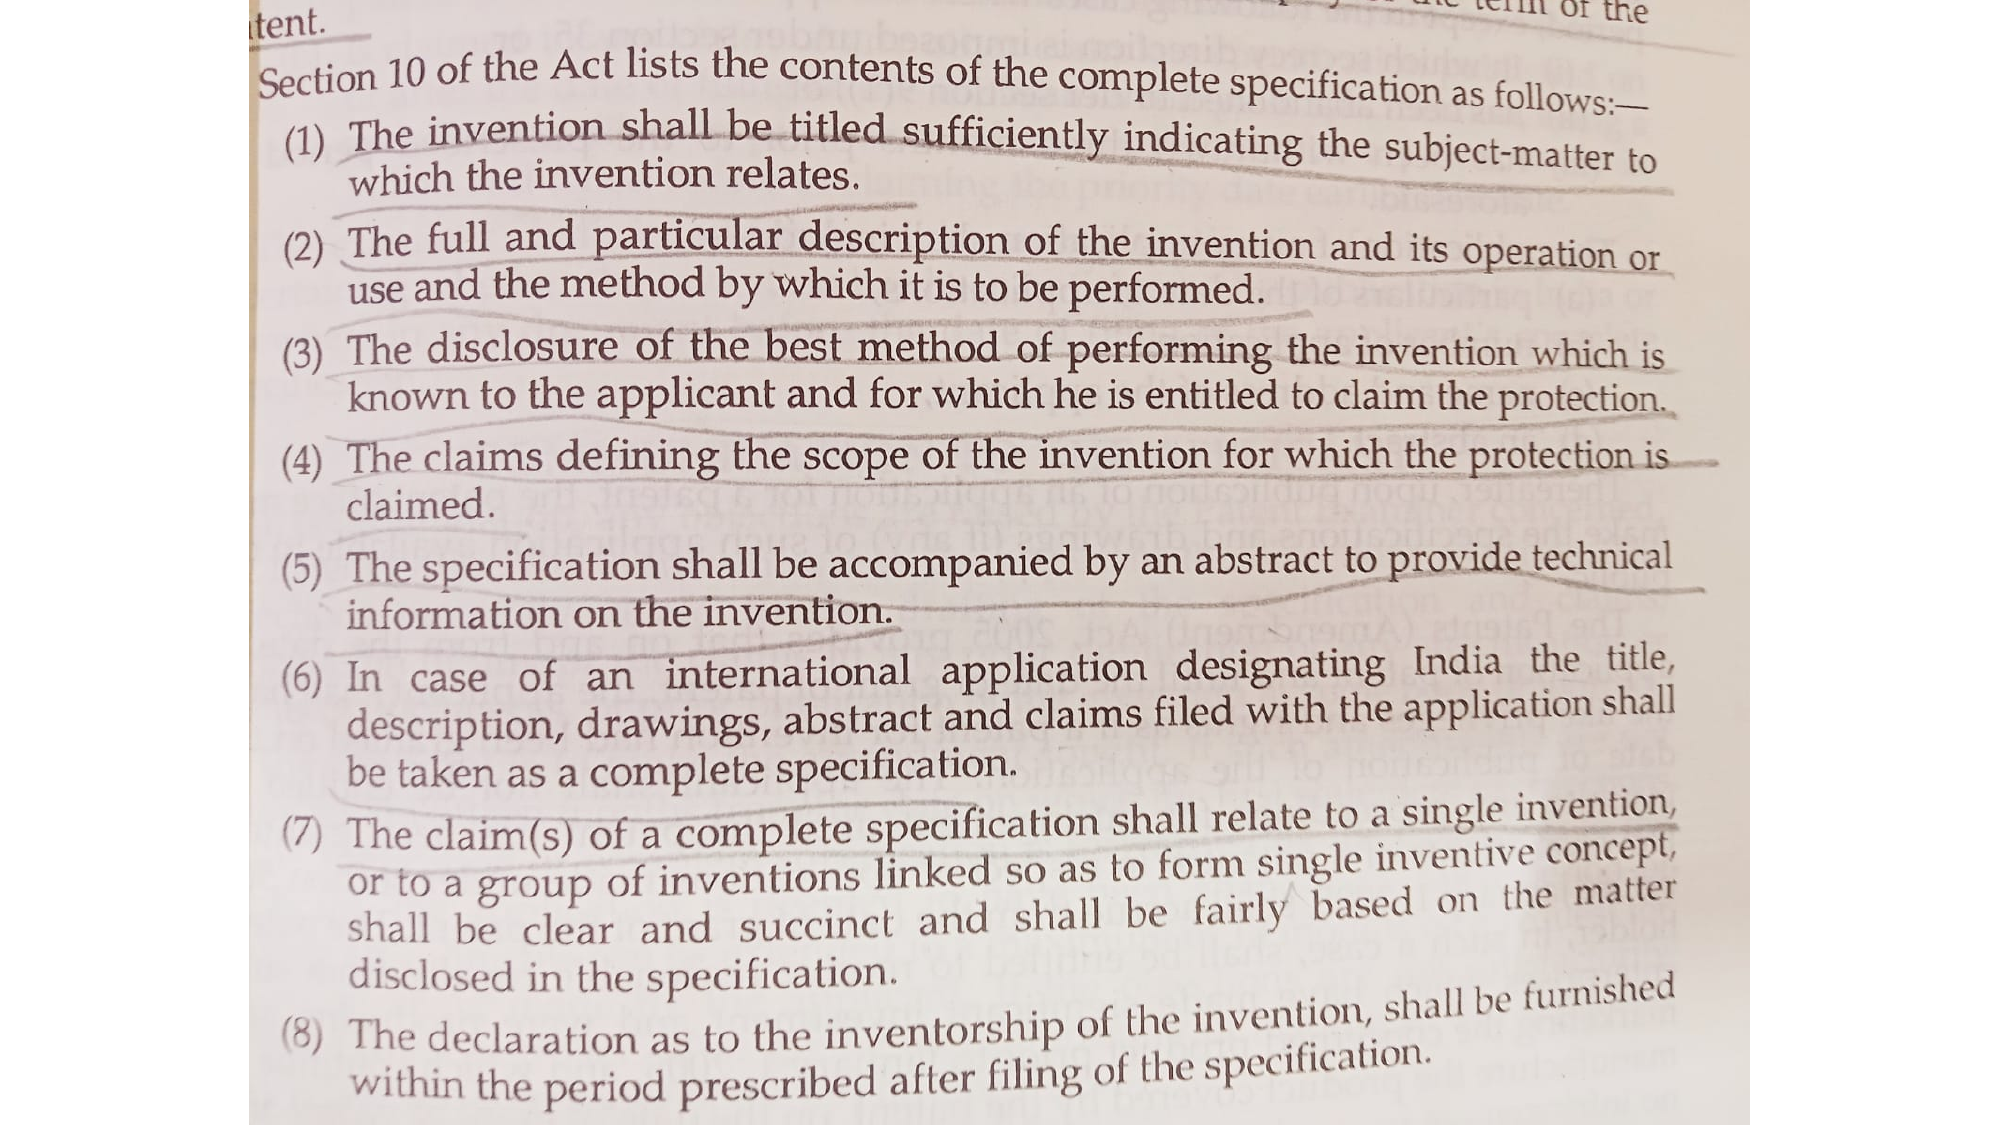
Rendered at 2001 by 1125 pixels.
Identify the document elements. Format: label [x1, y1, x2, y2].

picture [249, 0, 1750, 1125]
